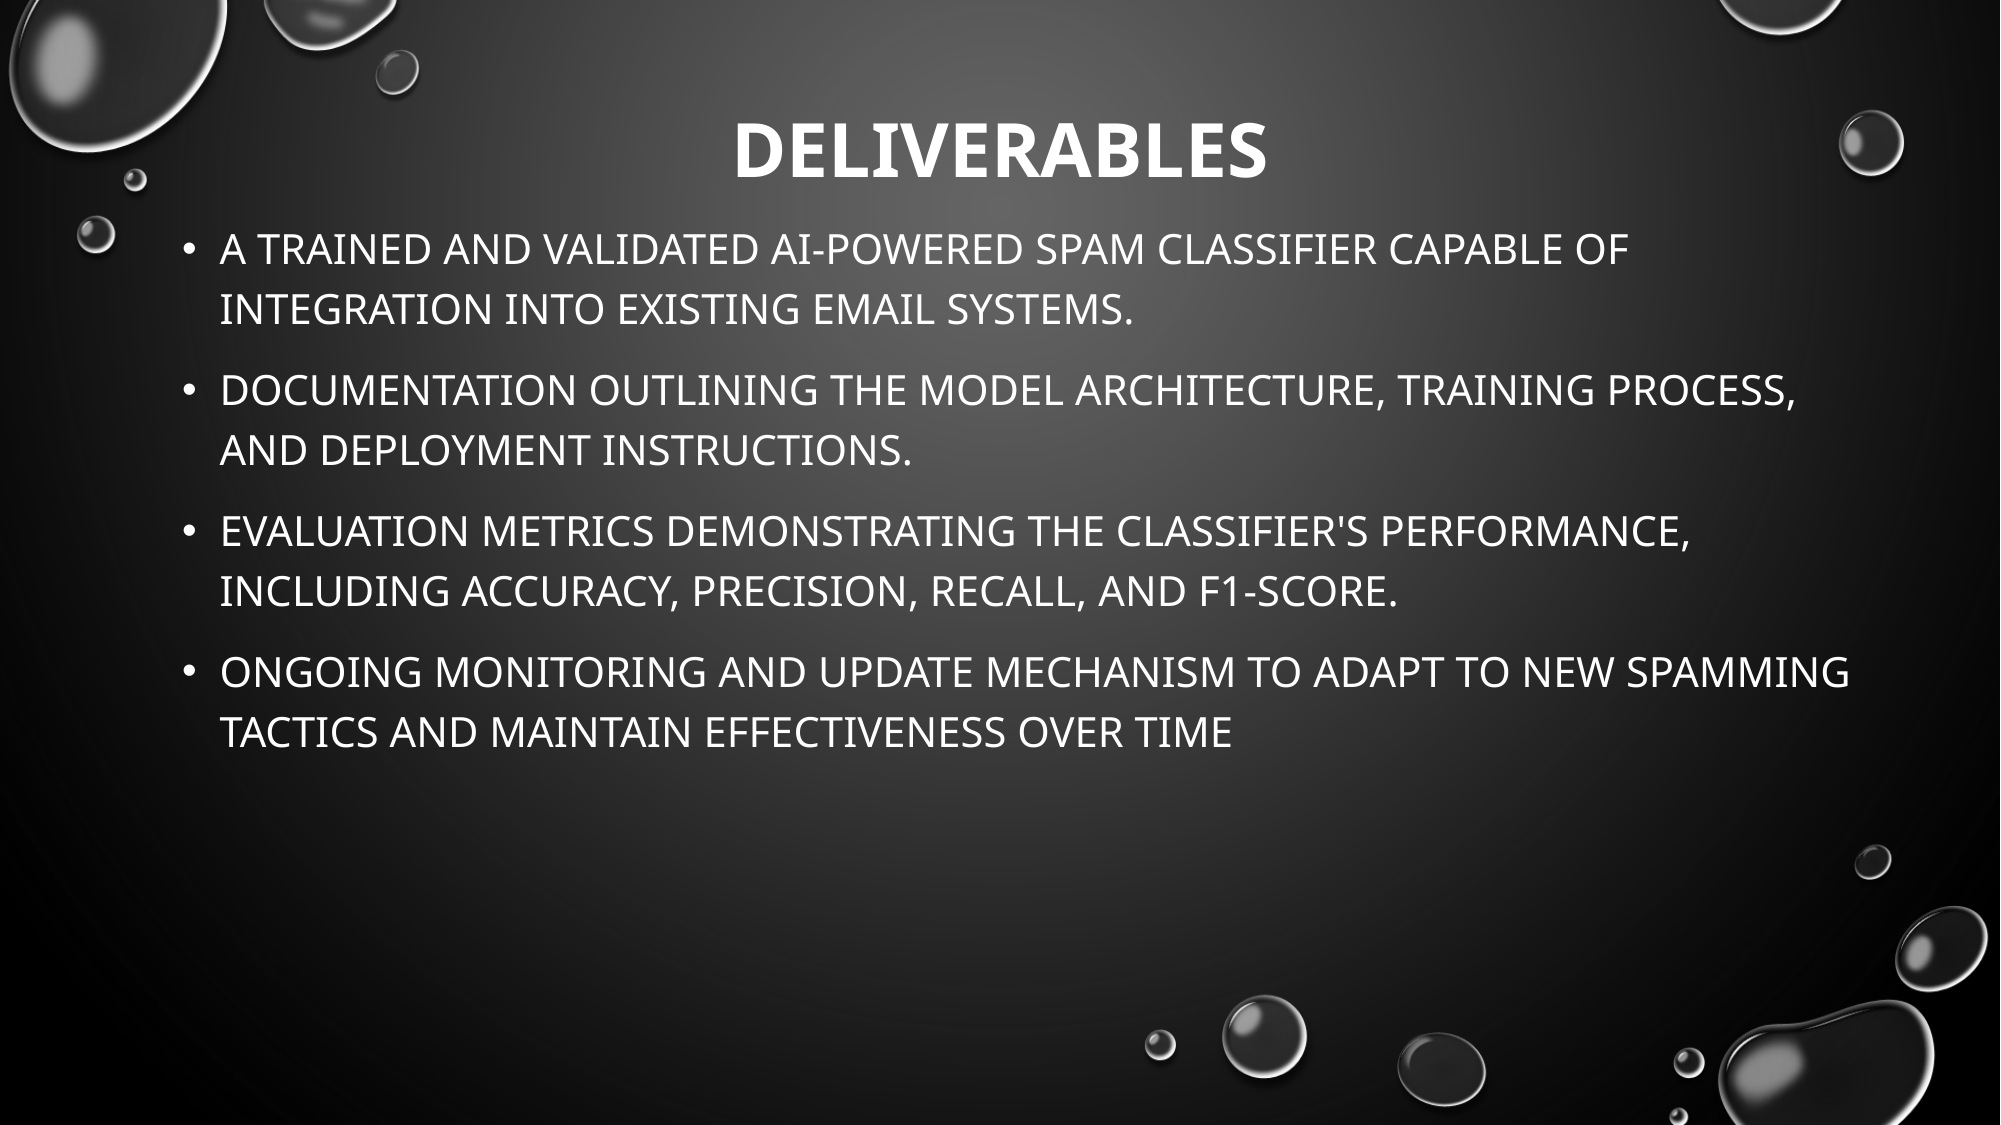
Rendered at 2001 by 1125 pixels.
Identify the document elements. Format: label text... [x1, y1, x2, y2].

picture [0, 0, 2000, 1125]
title Deliverables [149, 101, 1851, 206]
list A trained and validated AI-powered spam classifier capable of integration into existing email systems. Documentation outlining the model architecture, training process, and deployment instructions. Evaluation metrics demonstrating the classifier's performance, including accuracy, precision, recall, and F1-score. Ongoing monitoring and update mechanism to adapt to new spamming tactics and maintain effectiveness over time [167, 205, 1868, 912]
